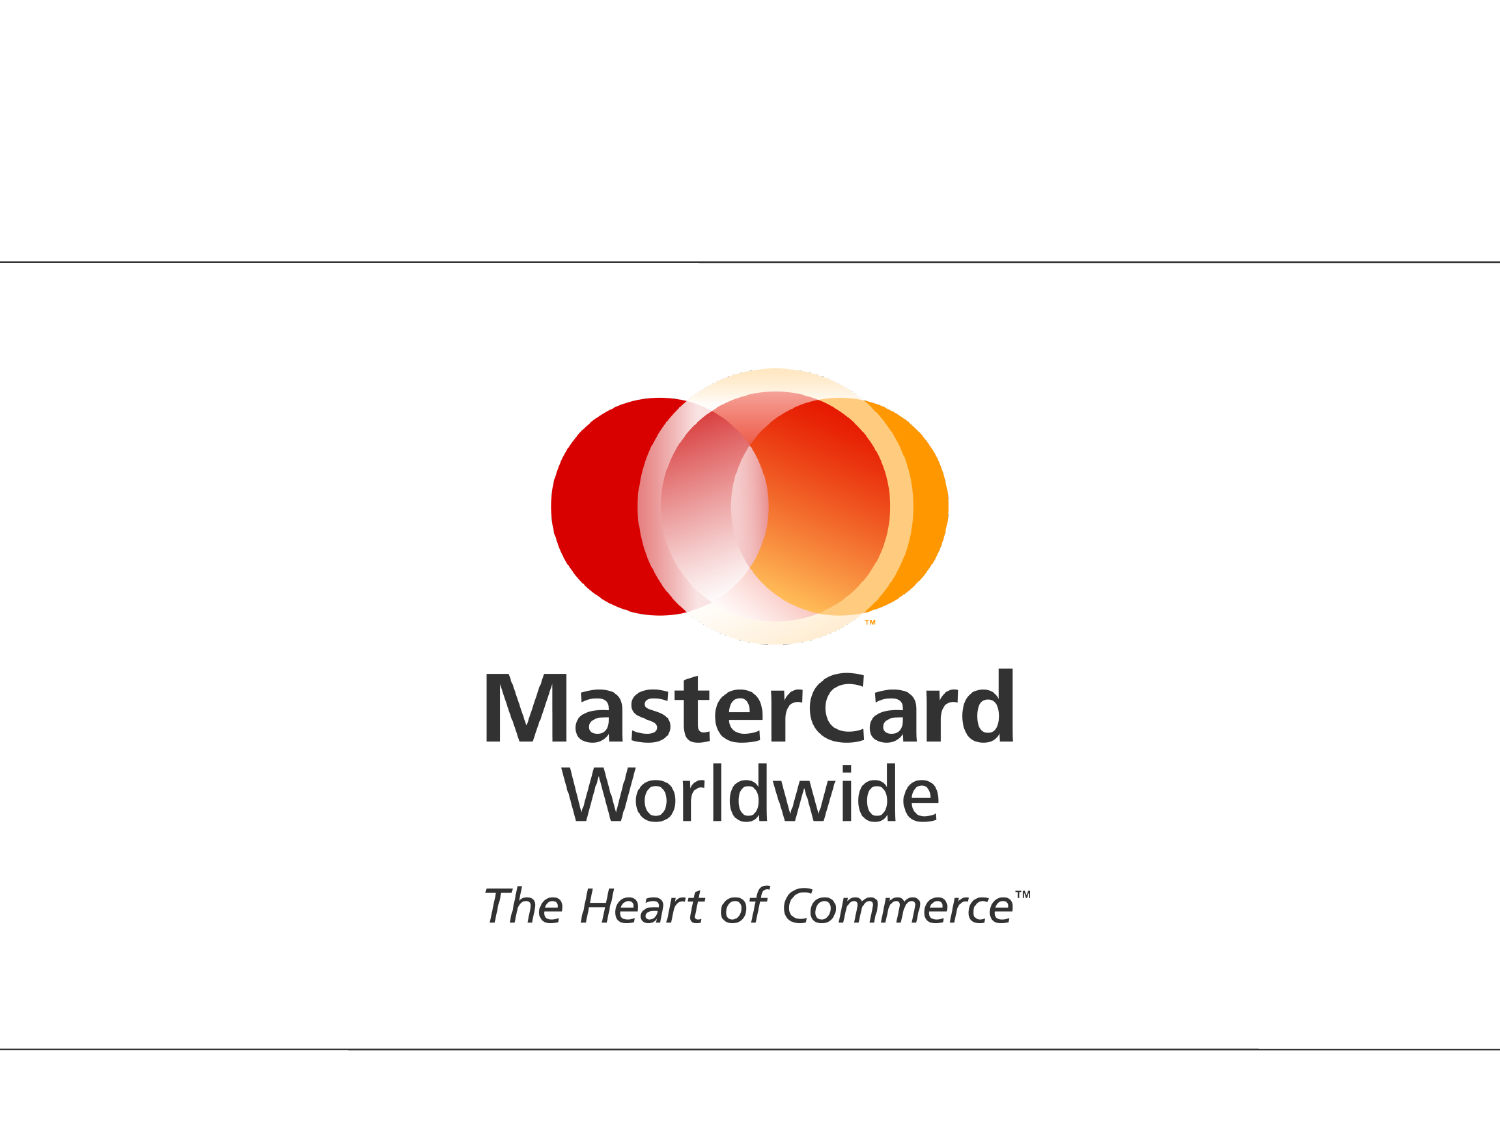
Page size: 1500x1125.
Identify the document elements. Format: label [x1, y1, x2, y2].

text_box [0, 0, 1032, 923]
